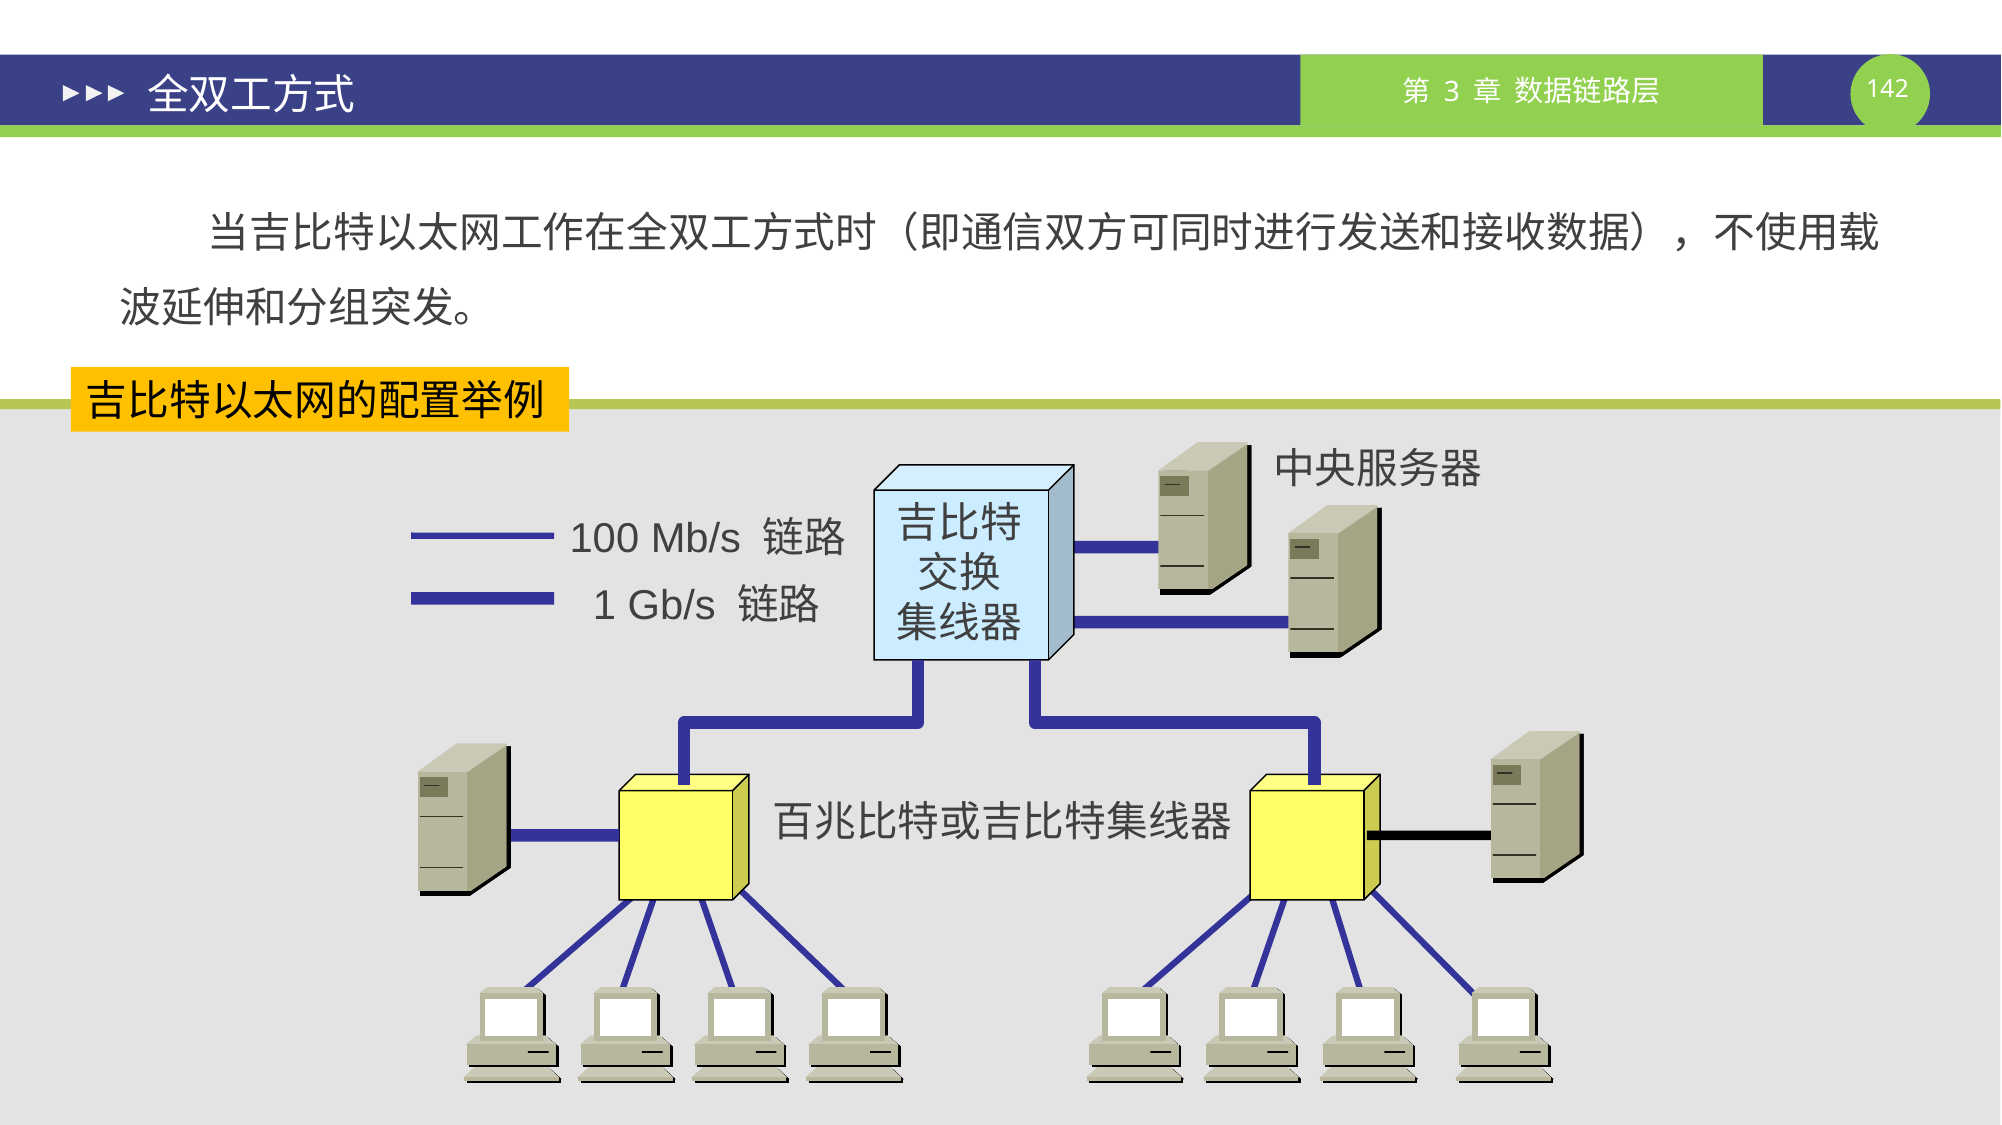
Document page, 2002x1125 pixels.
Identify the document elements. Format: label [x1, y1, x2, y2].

picture [1281, 496, 1400, 681]
picture [462, 985, 563, 1084]
picture [1151, 433, 1269, 618]
picture [804, 985, 906, 1084]
picture [1085, 985, 1186, 1084]
text_box [411, 503, 862, 569]
picture [1319, 985, 1420, 1084]
picture [1454, 985, 1555, 1084]
picture [690, 985, 791, 1084]
picture [1483, 722, 1602, 906]
list [99, 170, 1901, 996]
text_box [0, 366, 2001, 1125]
text_box [578, 570, 836, 635]
text_box [757, 786, 1247, 852]
picture [1202, 985, 1303, 1084]
text_box [1269, 434, 1498, 500]
text_box [529, 464, 1483, 985]
picture [410, 734, 529, 919]
title [127, 57, 1003, 129]
picture [576, 985, 678, 1084]
